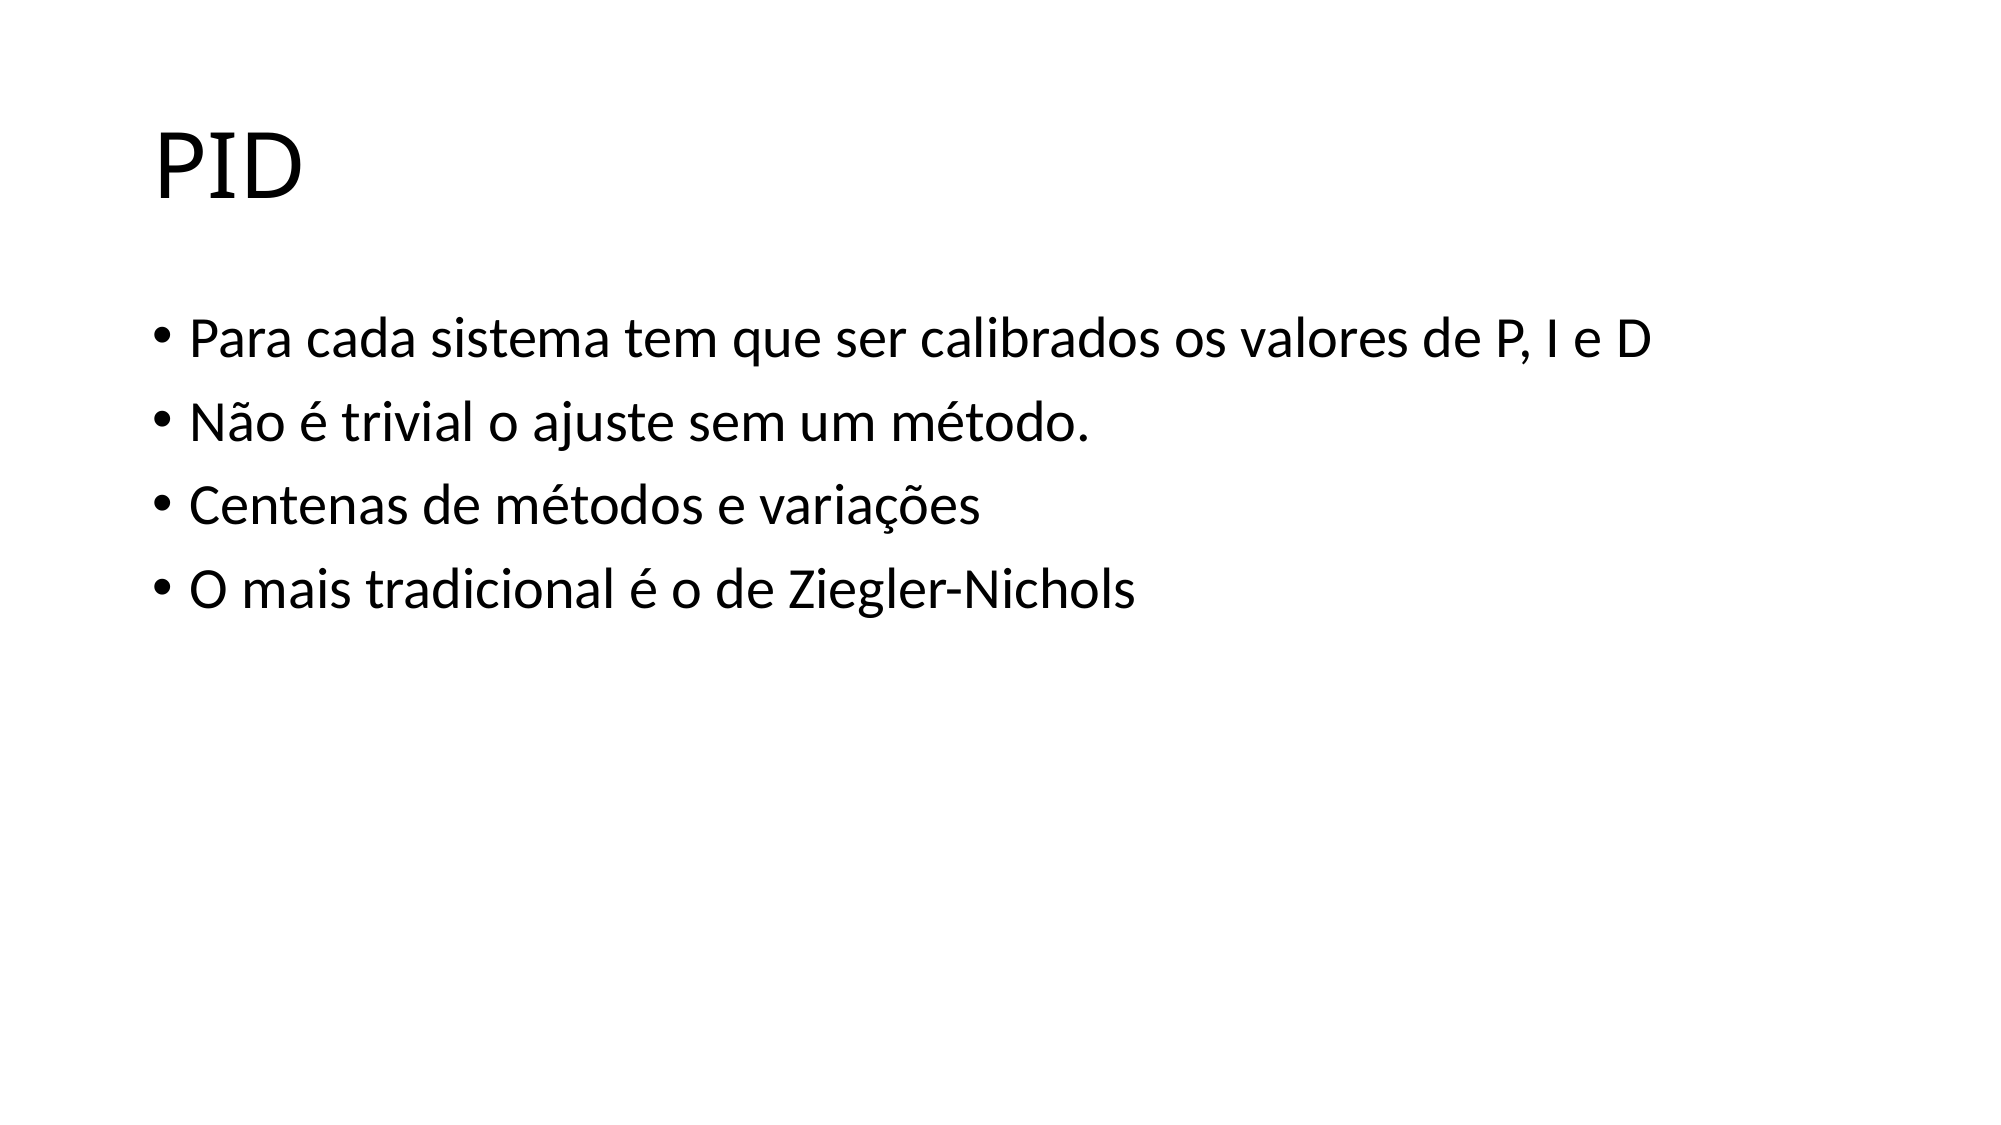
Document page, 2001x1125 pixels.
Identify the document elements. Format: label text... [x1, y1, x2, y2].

title PID [137, 59, 1863, 278]
list Para cada sistema tem que ser calibrados os valores de P, I e D Não é trivial o ajuste sem um método. Centenas de métodos e variações O mais tradicional é o de Ziegler-Nichols [137, 299, 1863, 1014]
